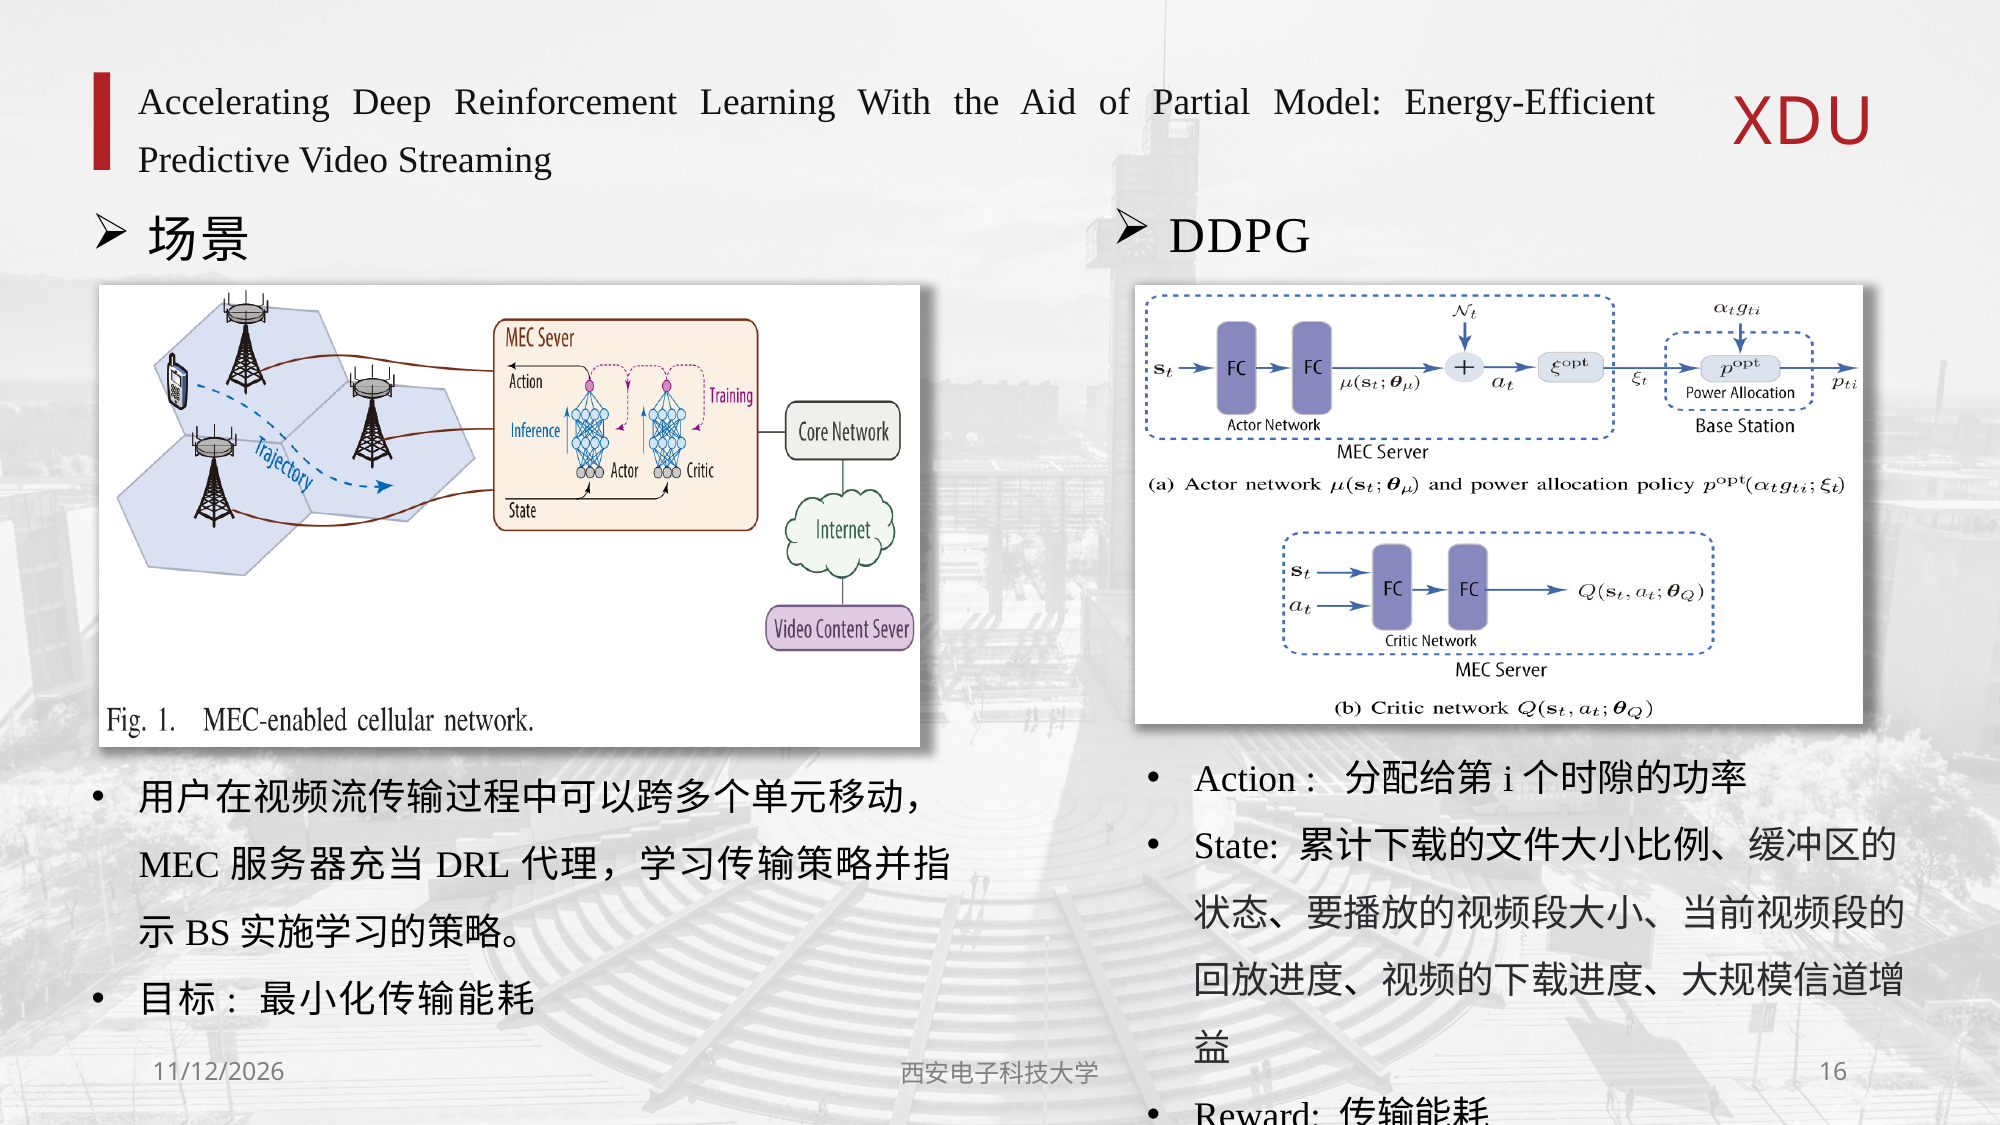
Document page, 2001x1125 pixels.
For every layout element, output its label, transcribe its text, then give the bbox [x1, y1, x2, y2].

text_box 用户在视频流传输过程中可以跨多个单元移动，MEC服务器充当DRL代理，学习传输策略并指示BS实施学习的策略。 目标: 最小化传输能耗 [76, 742, 967, 1028]
text_box 场景 [76, 182, 861, 275]
text_box Accelerating Deep Reinforcement Learning With the Aid of Partial Model: Energy-Efficient Predictive Video Streaming [123, 79, 1673, 164]
text_box DDPG [1097, 177, 1882, 271]
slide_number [137, 1042, 588, 1103]
footer 西安电子科技大学 [662, 1042, 1057, 1103]
picture [99, 285, 920, 747]
text_box Action : 分配给第i个时隙的功率 State: 累计下载的文件大小比例、缓冲区的状态、要播放的视频段大小、当前视频段的回放进度、视频的下载进度、大规模信道增益 Reward: 传输能耗 [1057, 723, 1947, 1125]
picture [1135, 285, 1863, 724]
